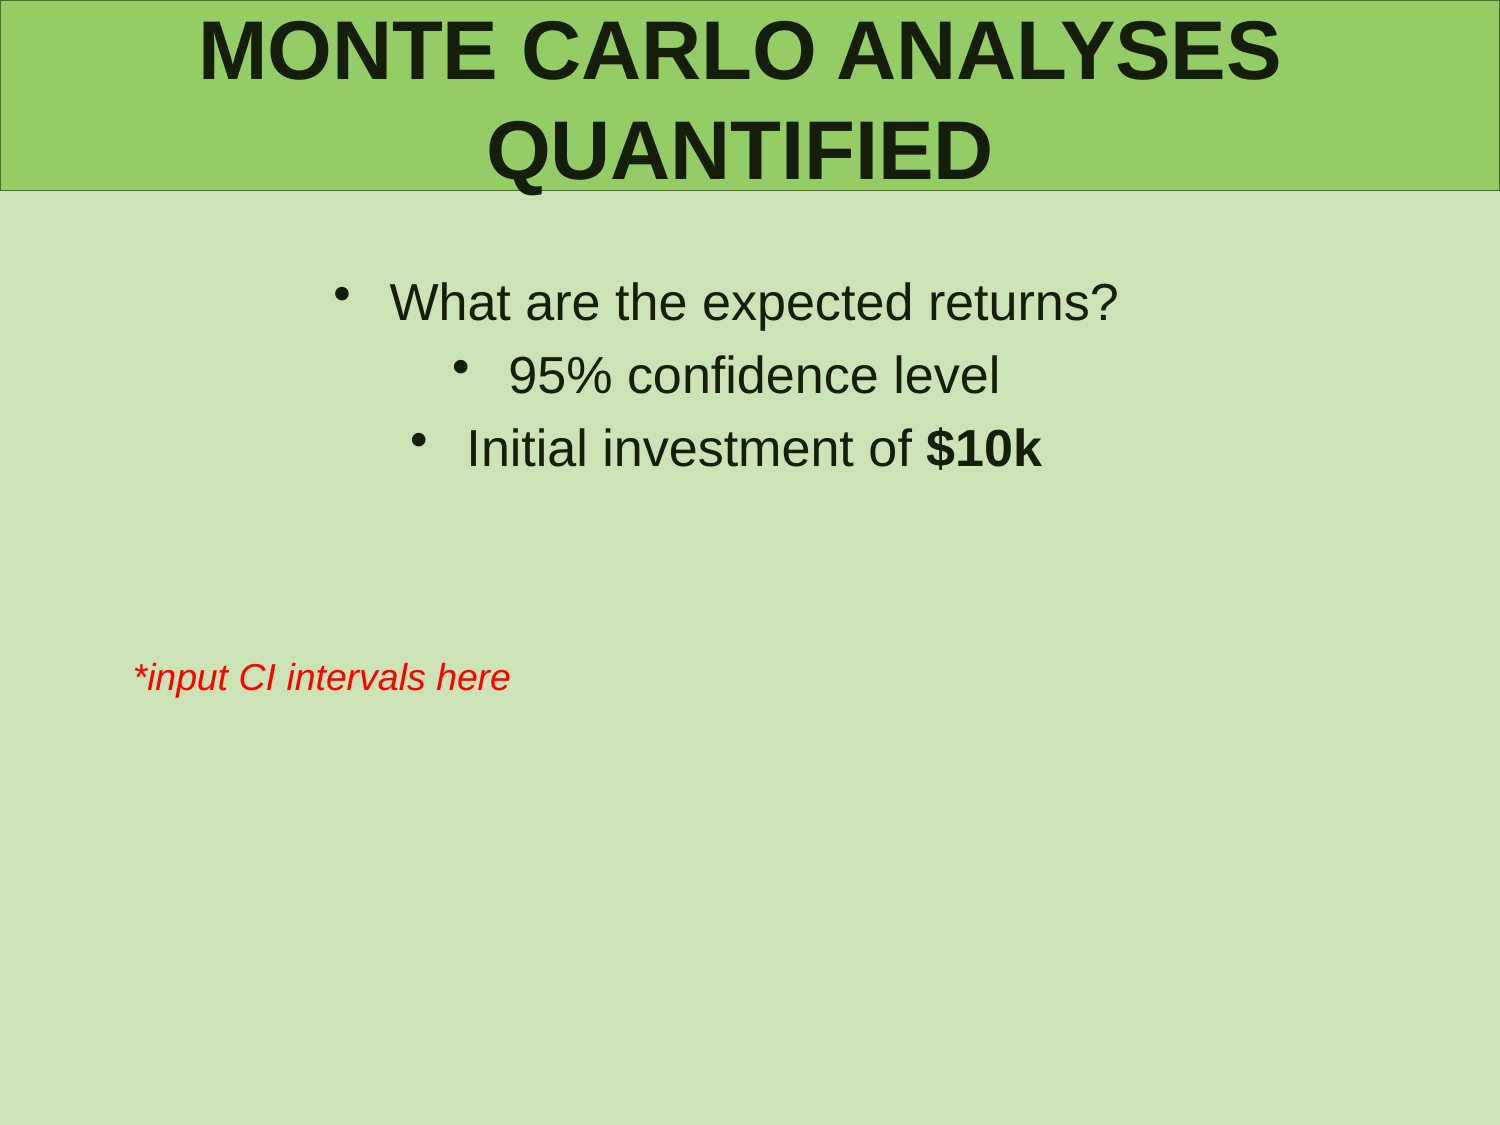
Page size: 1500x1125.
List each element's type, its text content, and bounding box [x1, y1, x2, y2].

text_box *input CI intervals here [117, 645, 1329, 705]
list What are the expected returns? 95% confidence level Initial investment of $10k [295, 261, 1158, 457]
title MONTE CARLO ANALYSES QUANTIFIED [75, 31, 1406, 161]
